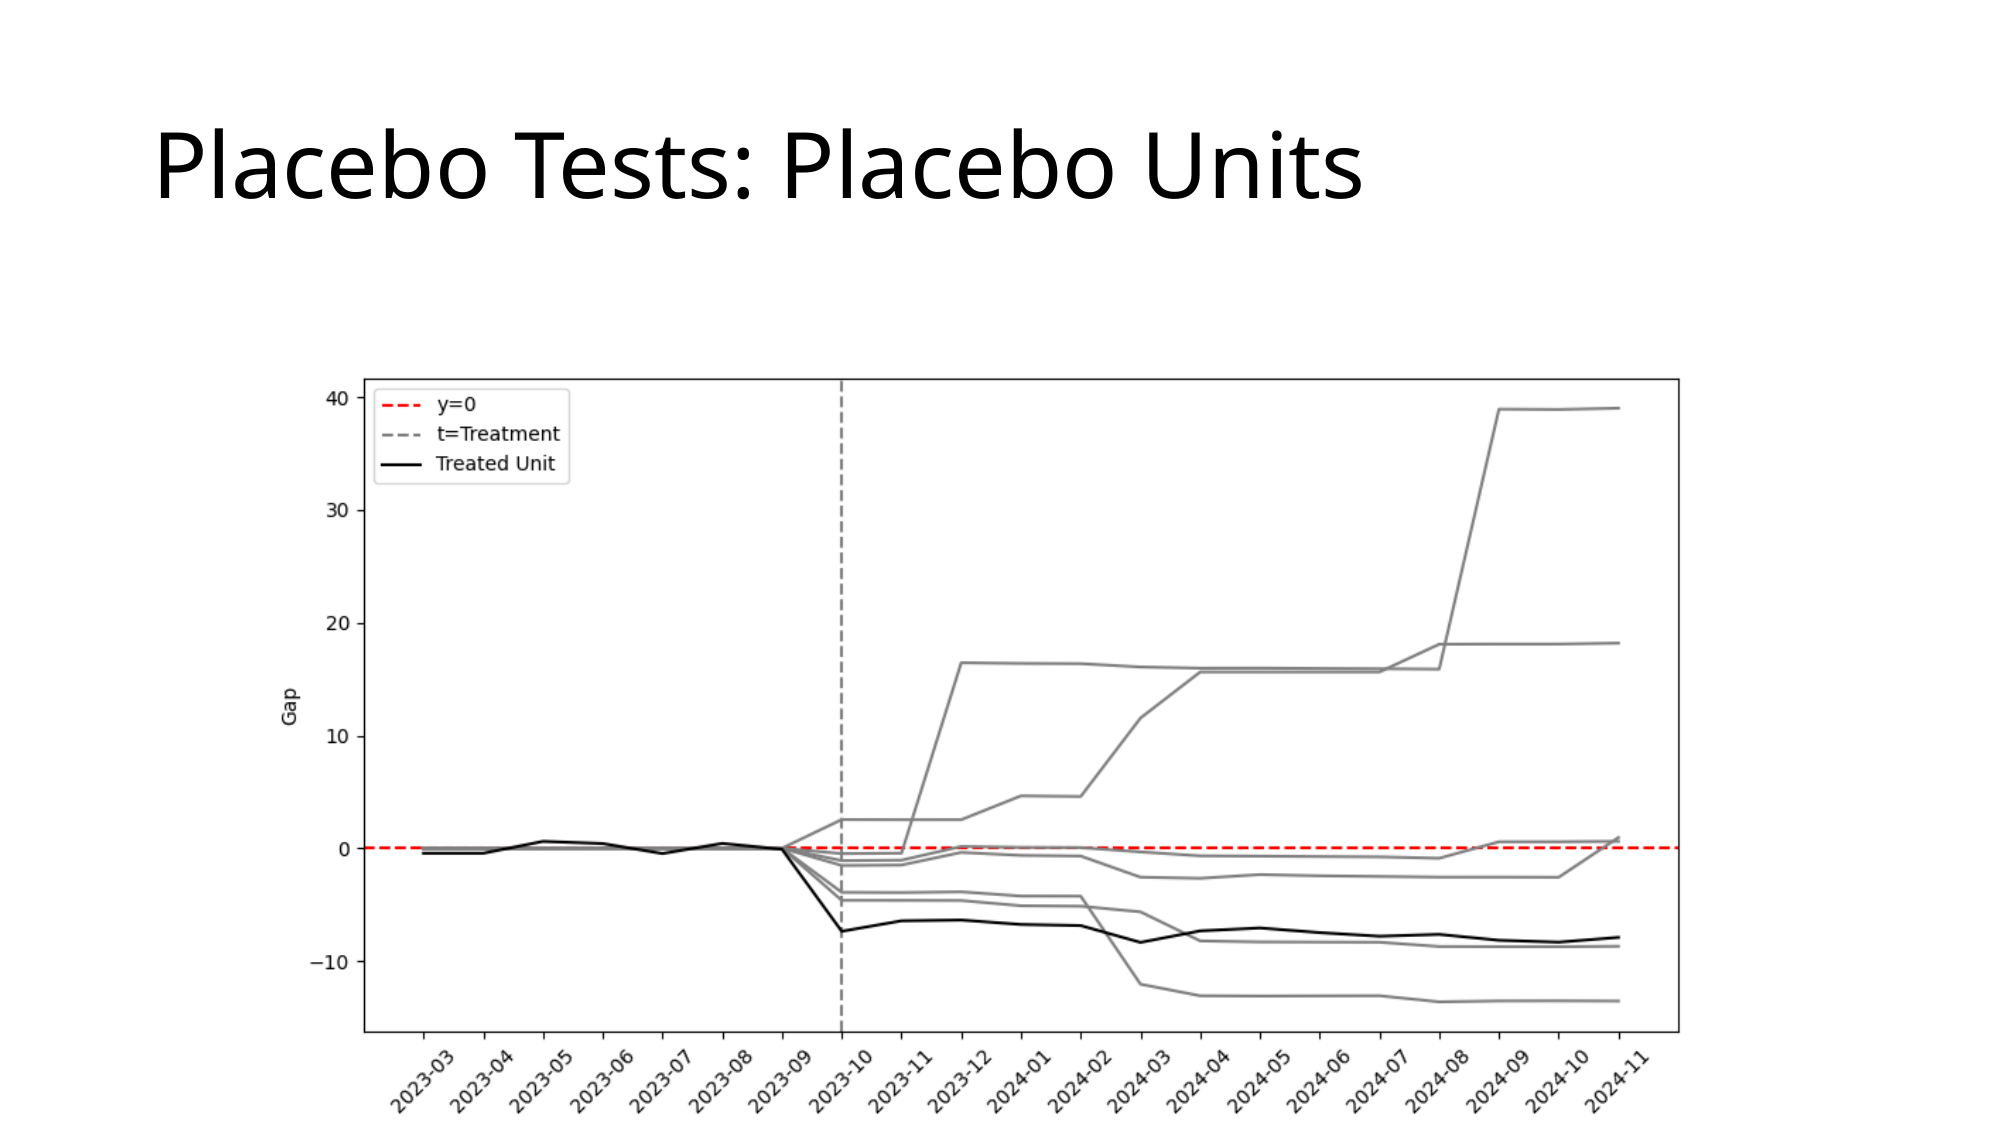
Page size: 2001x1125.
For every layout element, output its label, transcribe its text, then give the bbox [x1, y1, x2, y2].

title Placebo Tests: Placebo Units [137, 59, 1863, 278]
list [151, 276, 1849, 1125]
